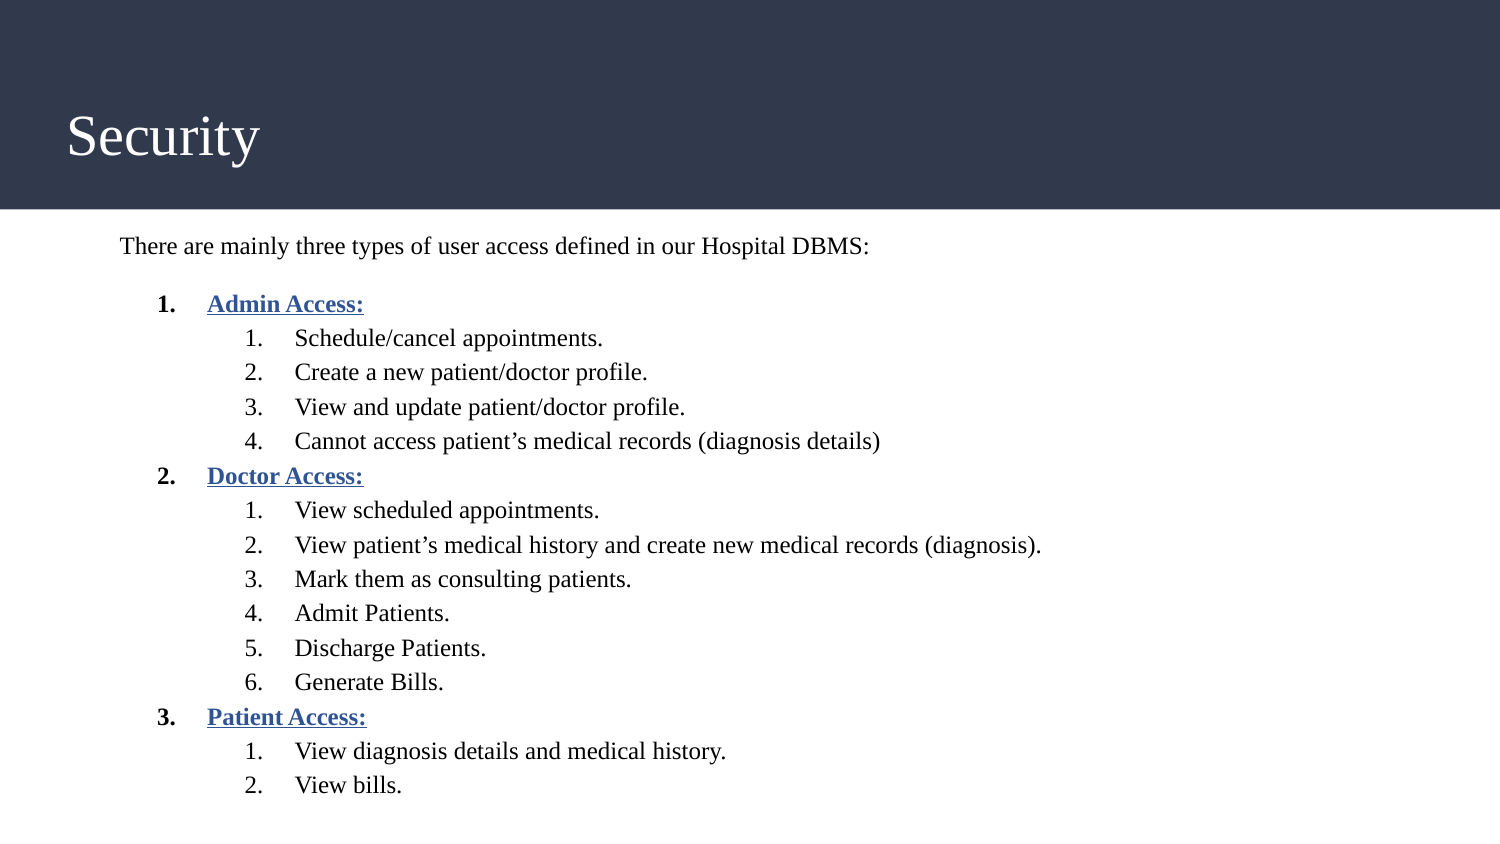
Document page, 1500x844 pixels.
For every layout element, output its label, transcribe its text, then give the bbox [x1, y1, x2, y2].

text_box There are mainly three types of user access defined in our Hospital DBMS: Admin Access: Schedule/cancel appointments. Create a new patient/doctor profile. View and update patient/doctor profile. Cannot access patient’s medical records (diagnosis details) Doctor Access: View scheduled appointments. View patient’s medical history and create new medical records (diagnosis). Mark them as consulting patients. Admit Patients. Discharge Patients. Generate Bills. Patient Access: View diagnosis details and medical history. View bills. [104, 157, 1442, 814]
title Security [51, 82, 1449, 185]
